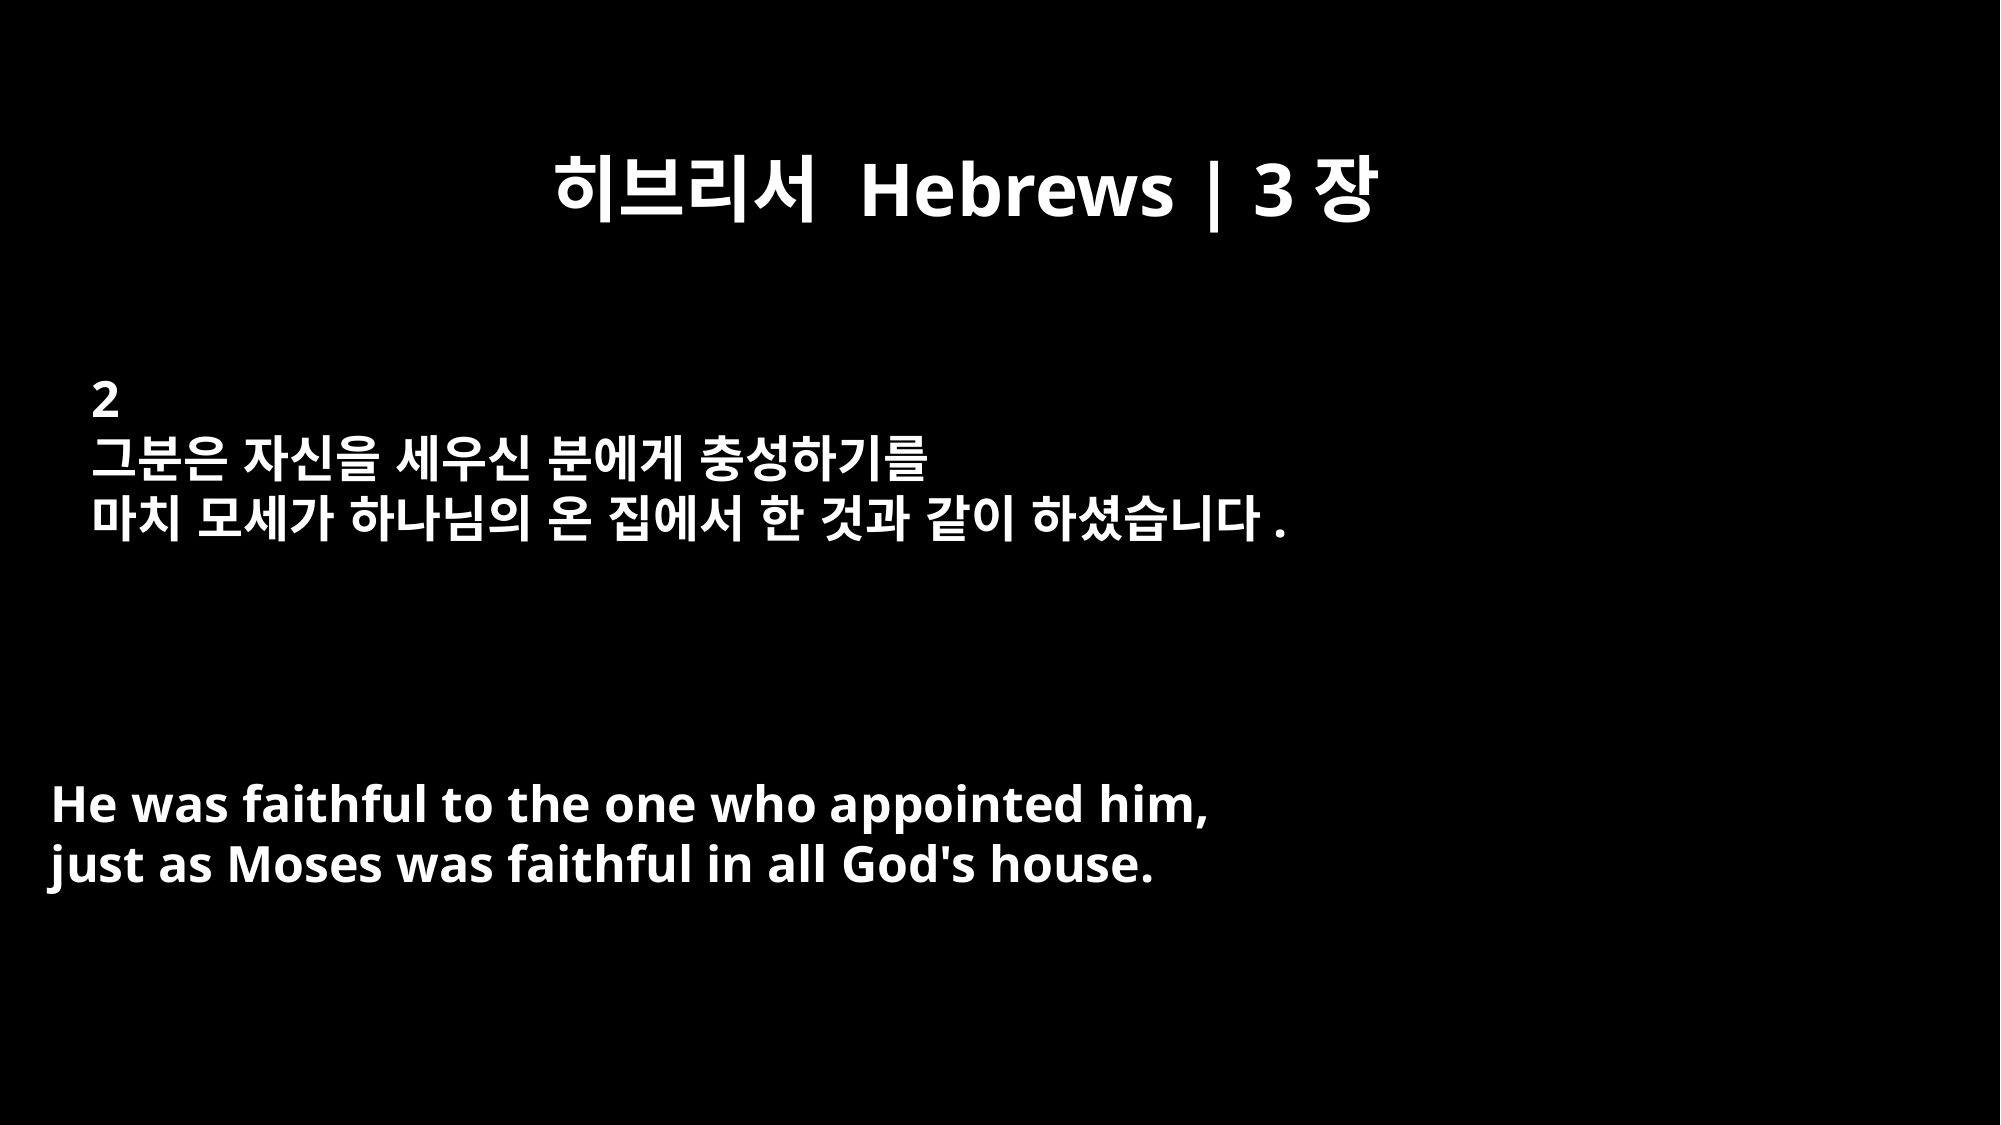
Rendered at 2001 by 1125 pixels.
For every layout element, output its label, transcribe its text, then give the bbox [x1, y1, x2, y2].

text_box He was faithful to the one who appointed him, just as Moses was faithful in all God's house. [36, 764, 1238, 900]
text_box 2 그분은 자신을 세우신 분에게 충성하기를 마치 모세가 하나님의 온 집에서 한 것과 같이 하셨습니다. [76, 359, 1303, 555]
text_box 히브리서 Hebrews | 3장 [536, 136, 1396, 239]
